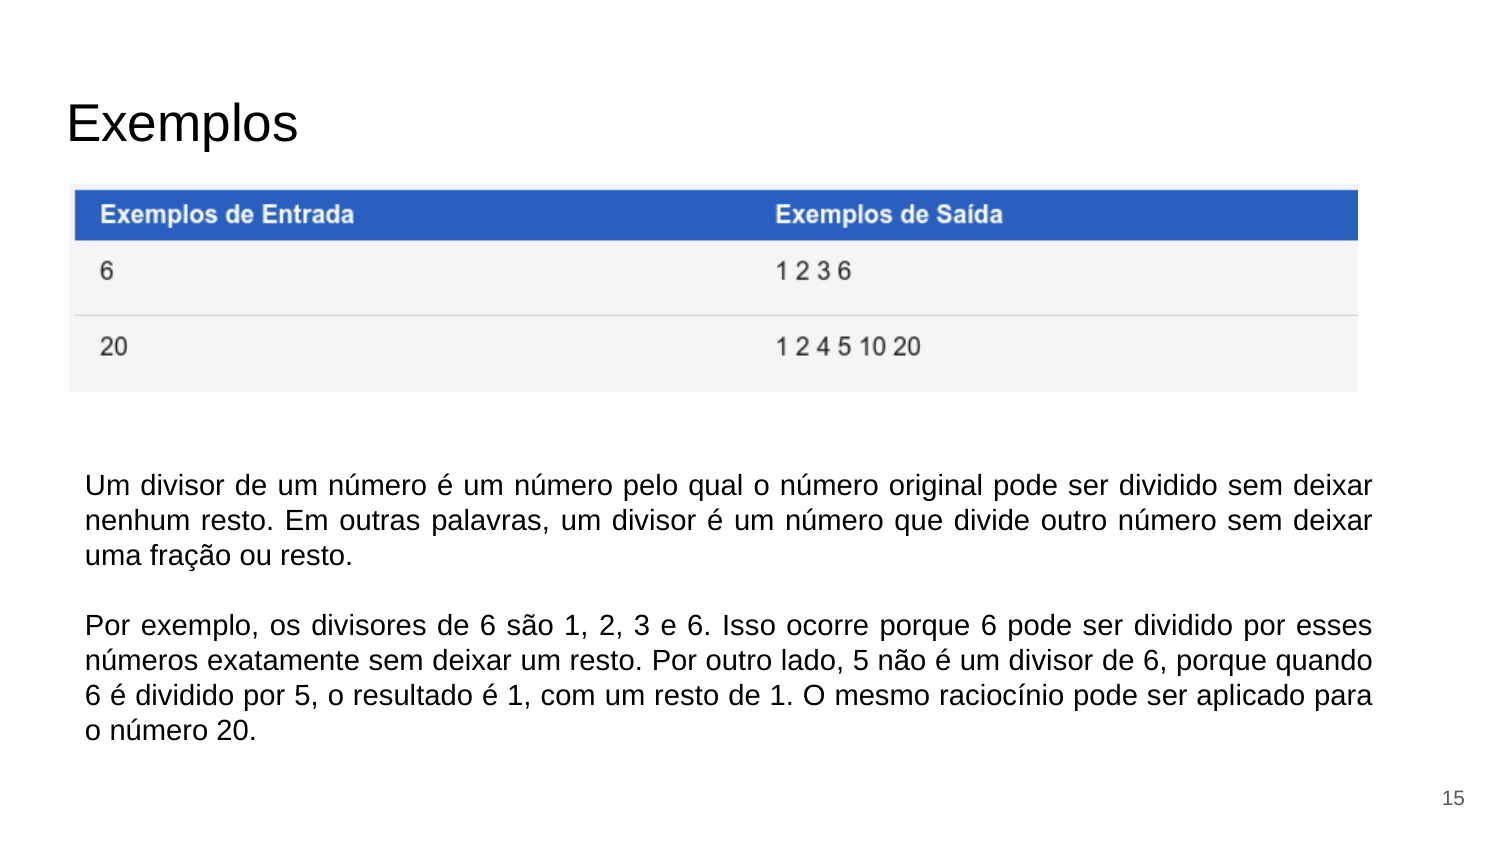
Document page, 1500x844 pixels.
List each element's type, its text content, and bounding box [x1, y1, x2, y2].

title Exemplos [51, 72, 1449, 167]
slide_number ‹#› [1389, 764, 1480, 830]
picture [69, 184, 1358, 392]
text_box Um divisor de um número é um número pelo qual o número original pode ser dividido sem deixar nenhum resto. Em outras palavras, um divisor é um número que divide outro número sem deixar uma fração ou resto. Por exemplo, os divisores de 6 são 1, 2, 3 e 6. Isso ocorre porque 6 pode ser dividido por esses números exatamente sem deixar um resto. Por outro lado, 5 não é um divisor de 6, porque quando 6 é dividido por 5, o resultado é 1, com um resto de 1. O mesmo raciocínio pode ser aplicado para o número 20. [69, 451, 1390, 796]
